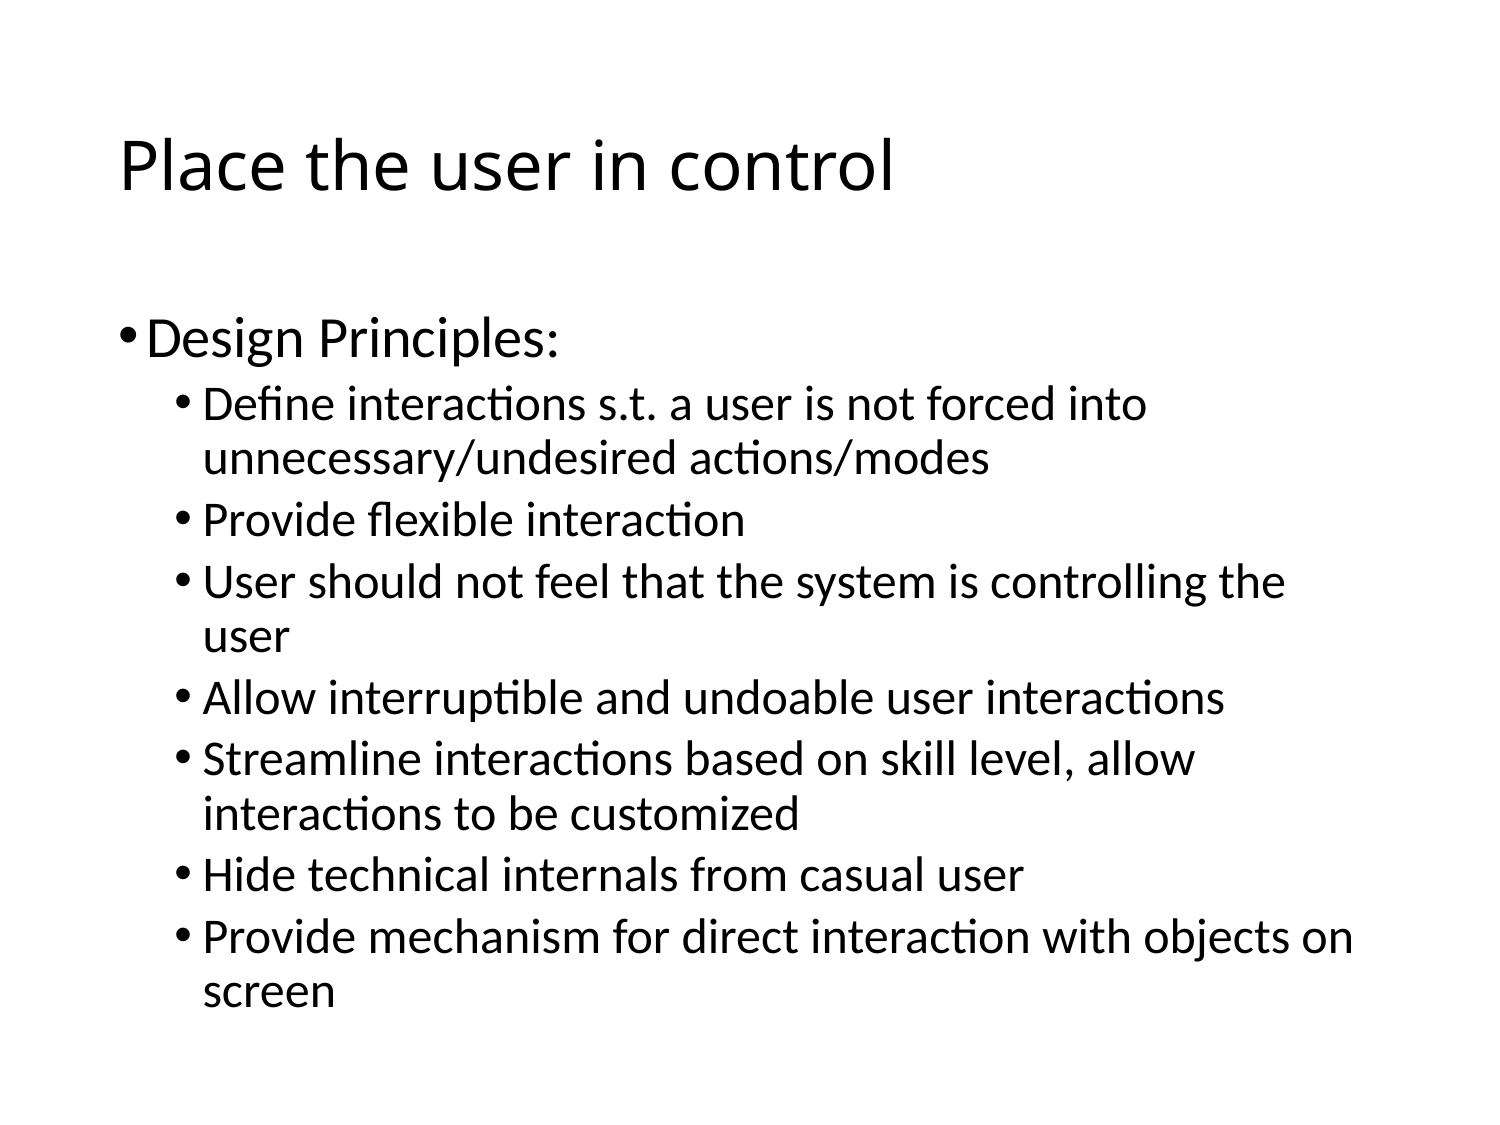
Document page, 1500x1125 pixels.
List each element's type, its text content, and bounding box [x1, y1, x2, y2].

title Place the user in control [103, 59, 1397, 278]
list Design Principles: Define interactions s.t. a user is not forced into unnecessary/undesired actions/modes Provide flexible interaction User should not feel that the system is controlling the user Allow interruptible and undoable user interactions Streamline interactions based on skill level, allow interactions to be customized Hide technical internals from casual user Provide mechanism for direct interaction with objects on screen [103, 299, 1397, 1014]
